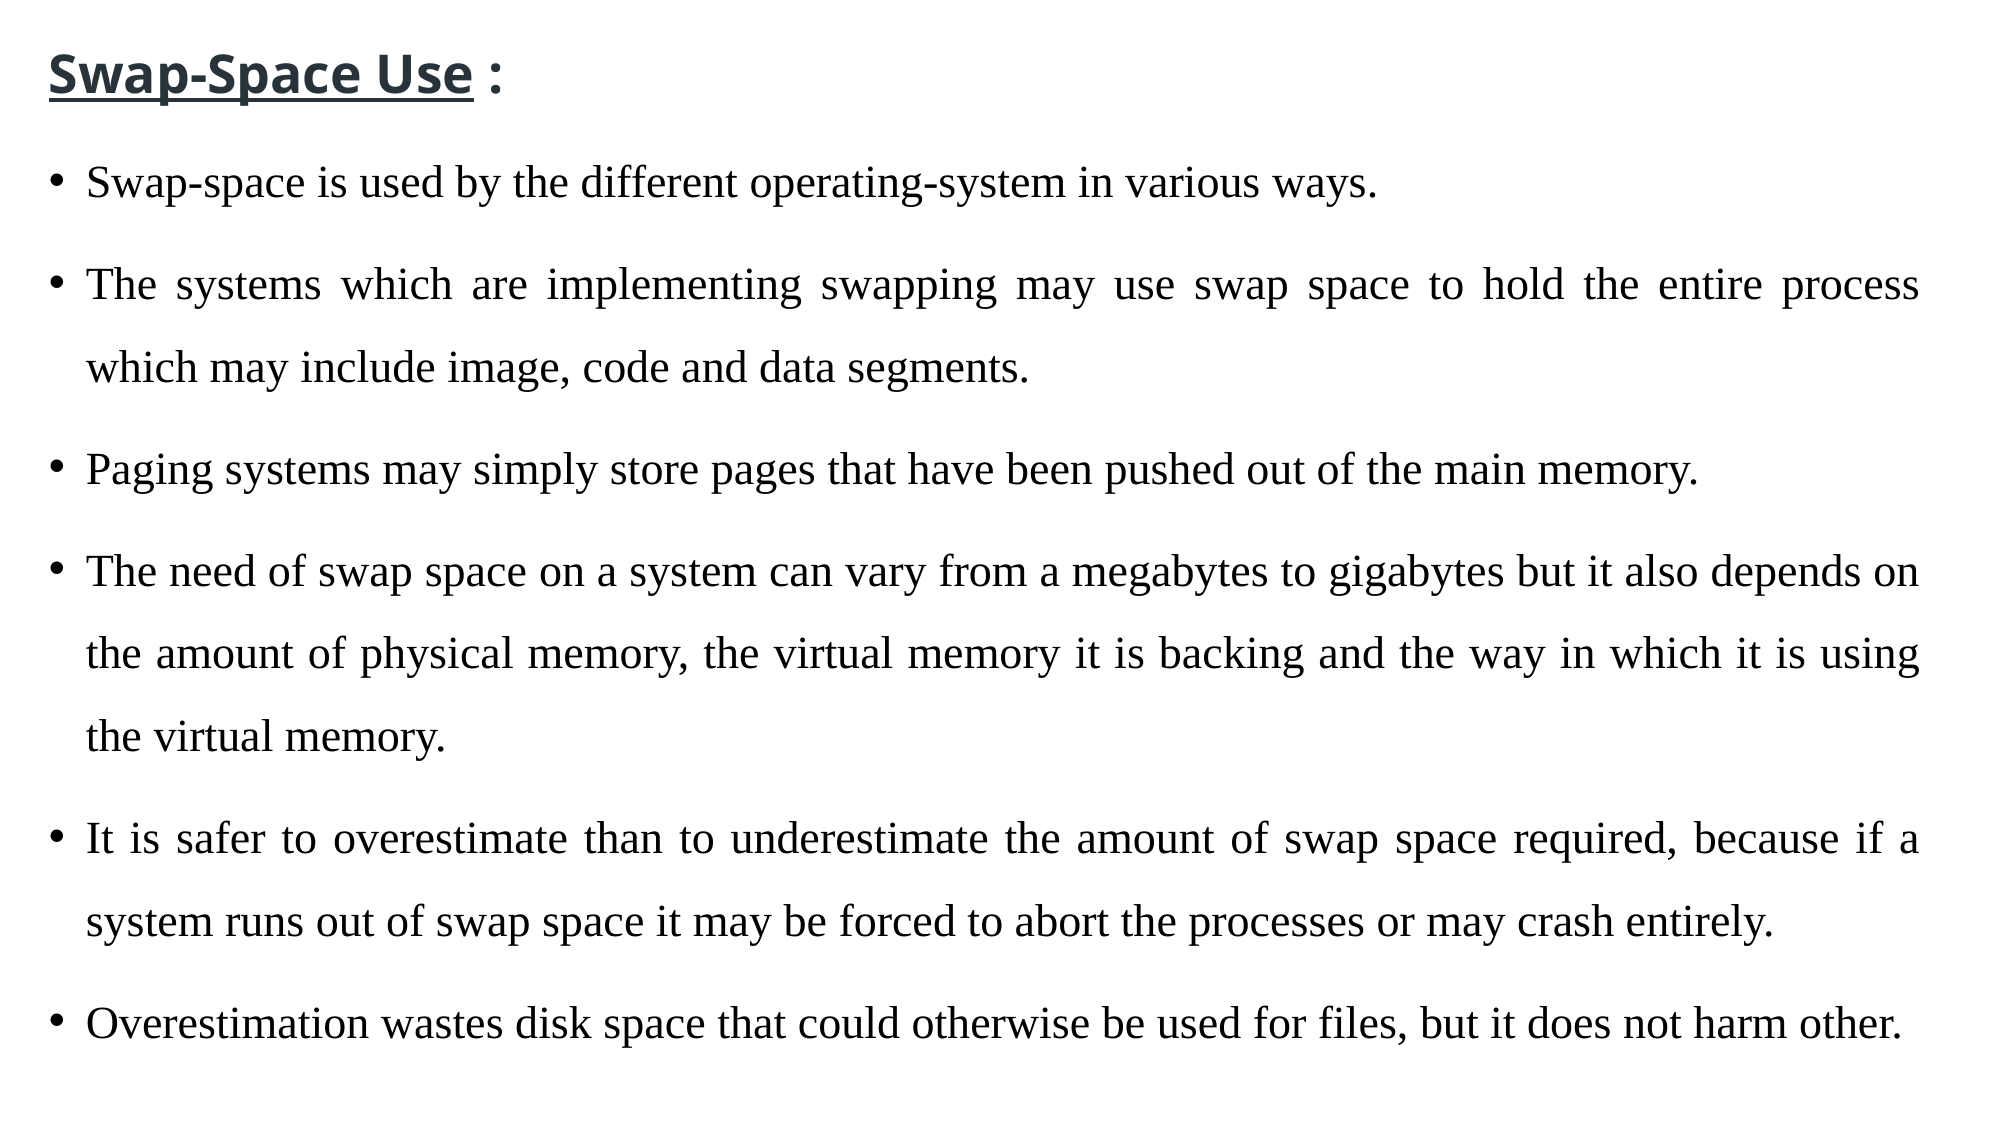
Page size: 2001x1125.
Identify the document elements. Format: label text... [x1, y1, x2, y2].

list Swap-Space Use : Swap-space is used by the different operating-system in various ways. The systems which are implementing swapping may use swap space to hold the entire process which may include image, code and data segments. Paging systems may simply store pages that have been pushed out of the main memory. The need of swap space on a system can vary from a megabytes to gigabytes but it also depends on the amount of physical memory, the virtual memory it is backing and the way in which it is using the virtual memory. It is safer to overestimate than to underestimate the amount of swap space required, because if a system runs out of swap space it may be forced to abort the processes or may crash entirely. Overestimation wastes disk space that could otherwise be used for files, but it does not harm other. [33, 39, 1937, 1090]
